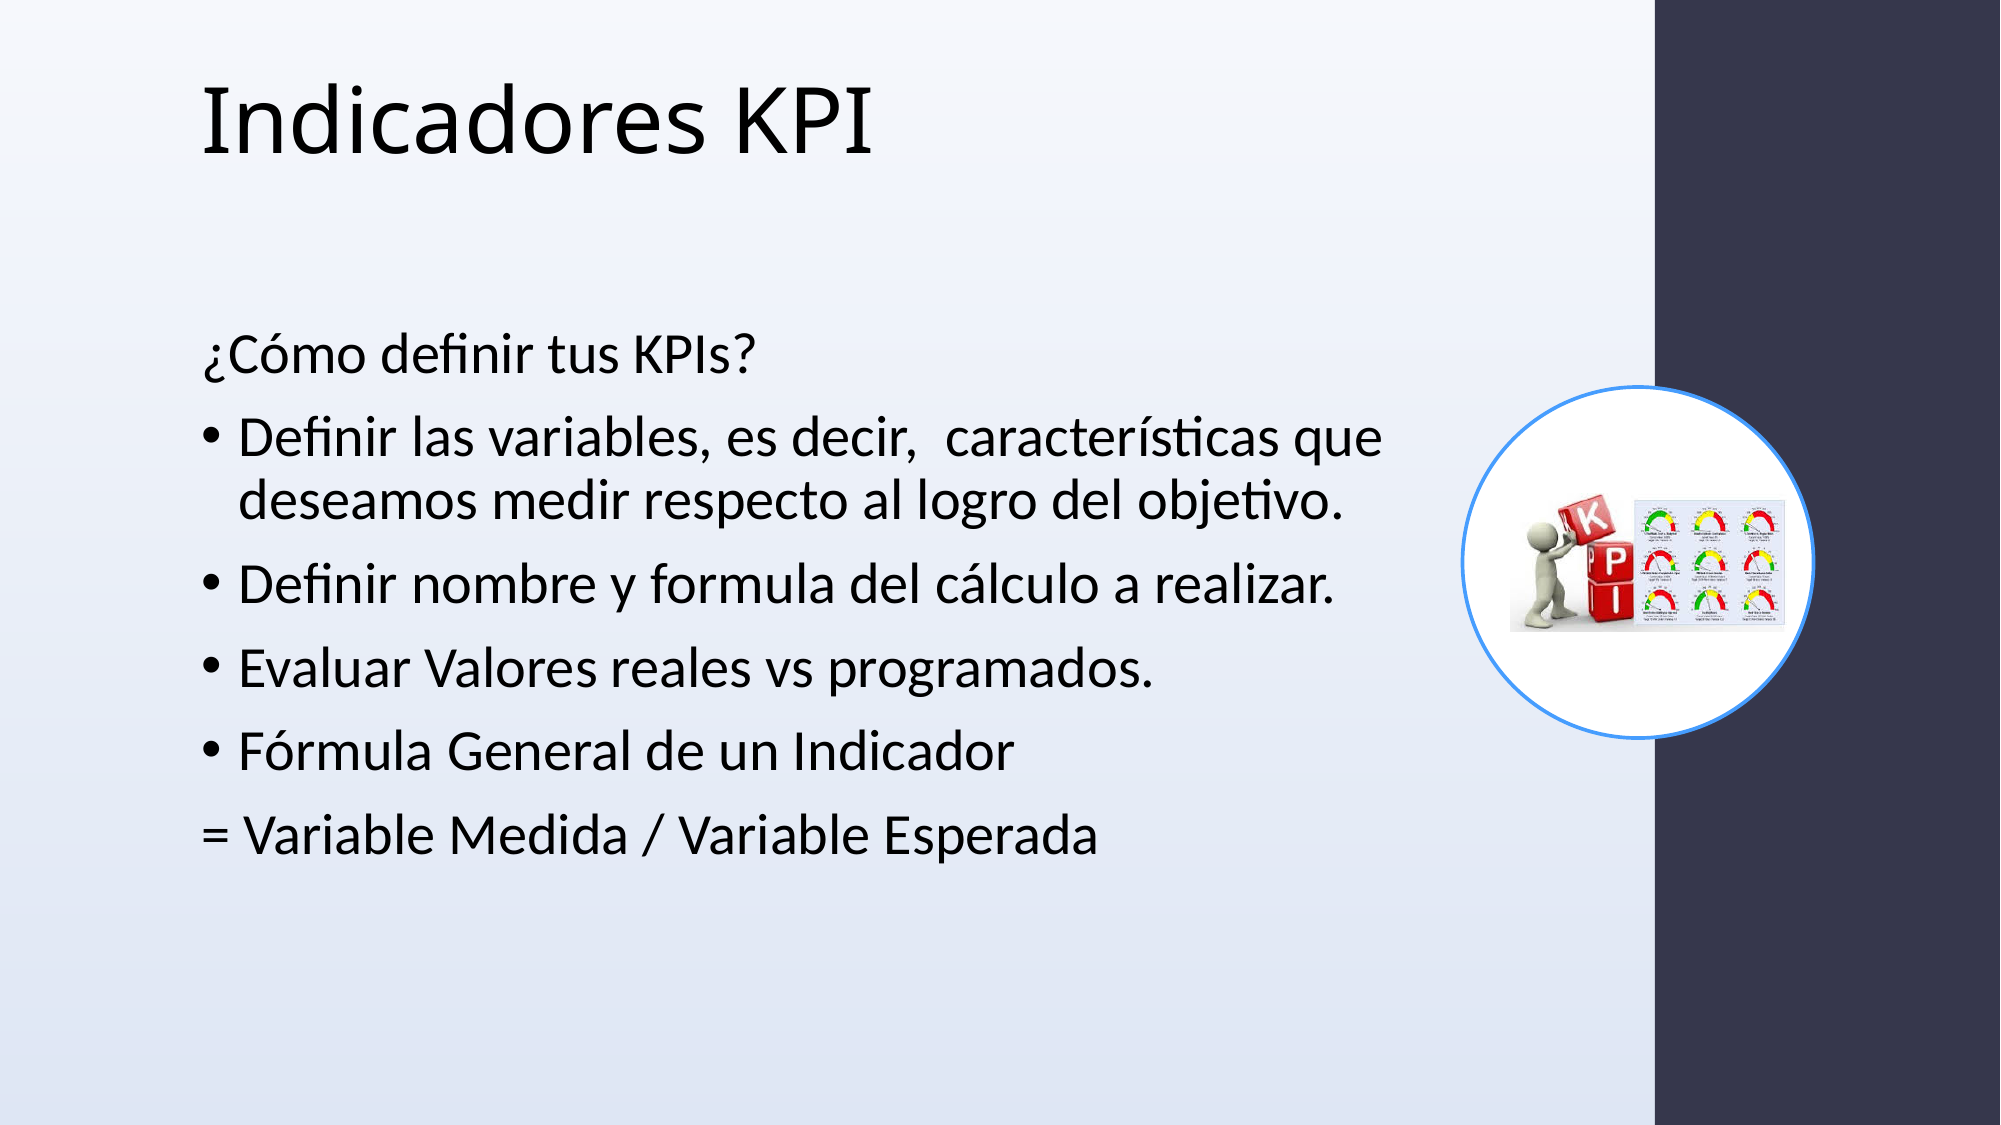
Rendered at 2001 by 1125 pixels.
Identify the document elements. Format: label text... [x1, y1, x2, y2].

title Indicadores KPI [186, 40, 1413, 206]
text_box [1654, 0, 2000, 1125]
text_box [1461, 385, 1815, 740]
list ¿Cómo definir tus KPIs? Definir las variables, es decir, características que deseamos medir respecto al logro del objetivo. Definir nombre y formula del cálculo a realizar. Evaluar Valores reales vs programados. Fórmula General de un Indicador = Variable Medida / Variable Esperada [186, 206, 1413, 984]
picture [1510, 493, 1795, 632]
